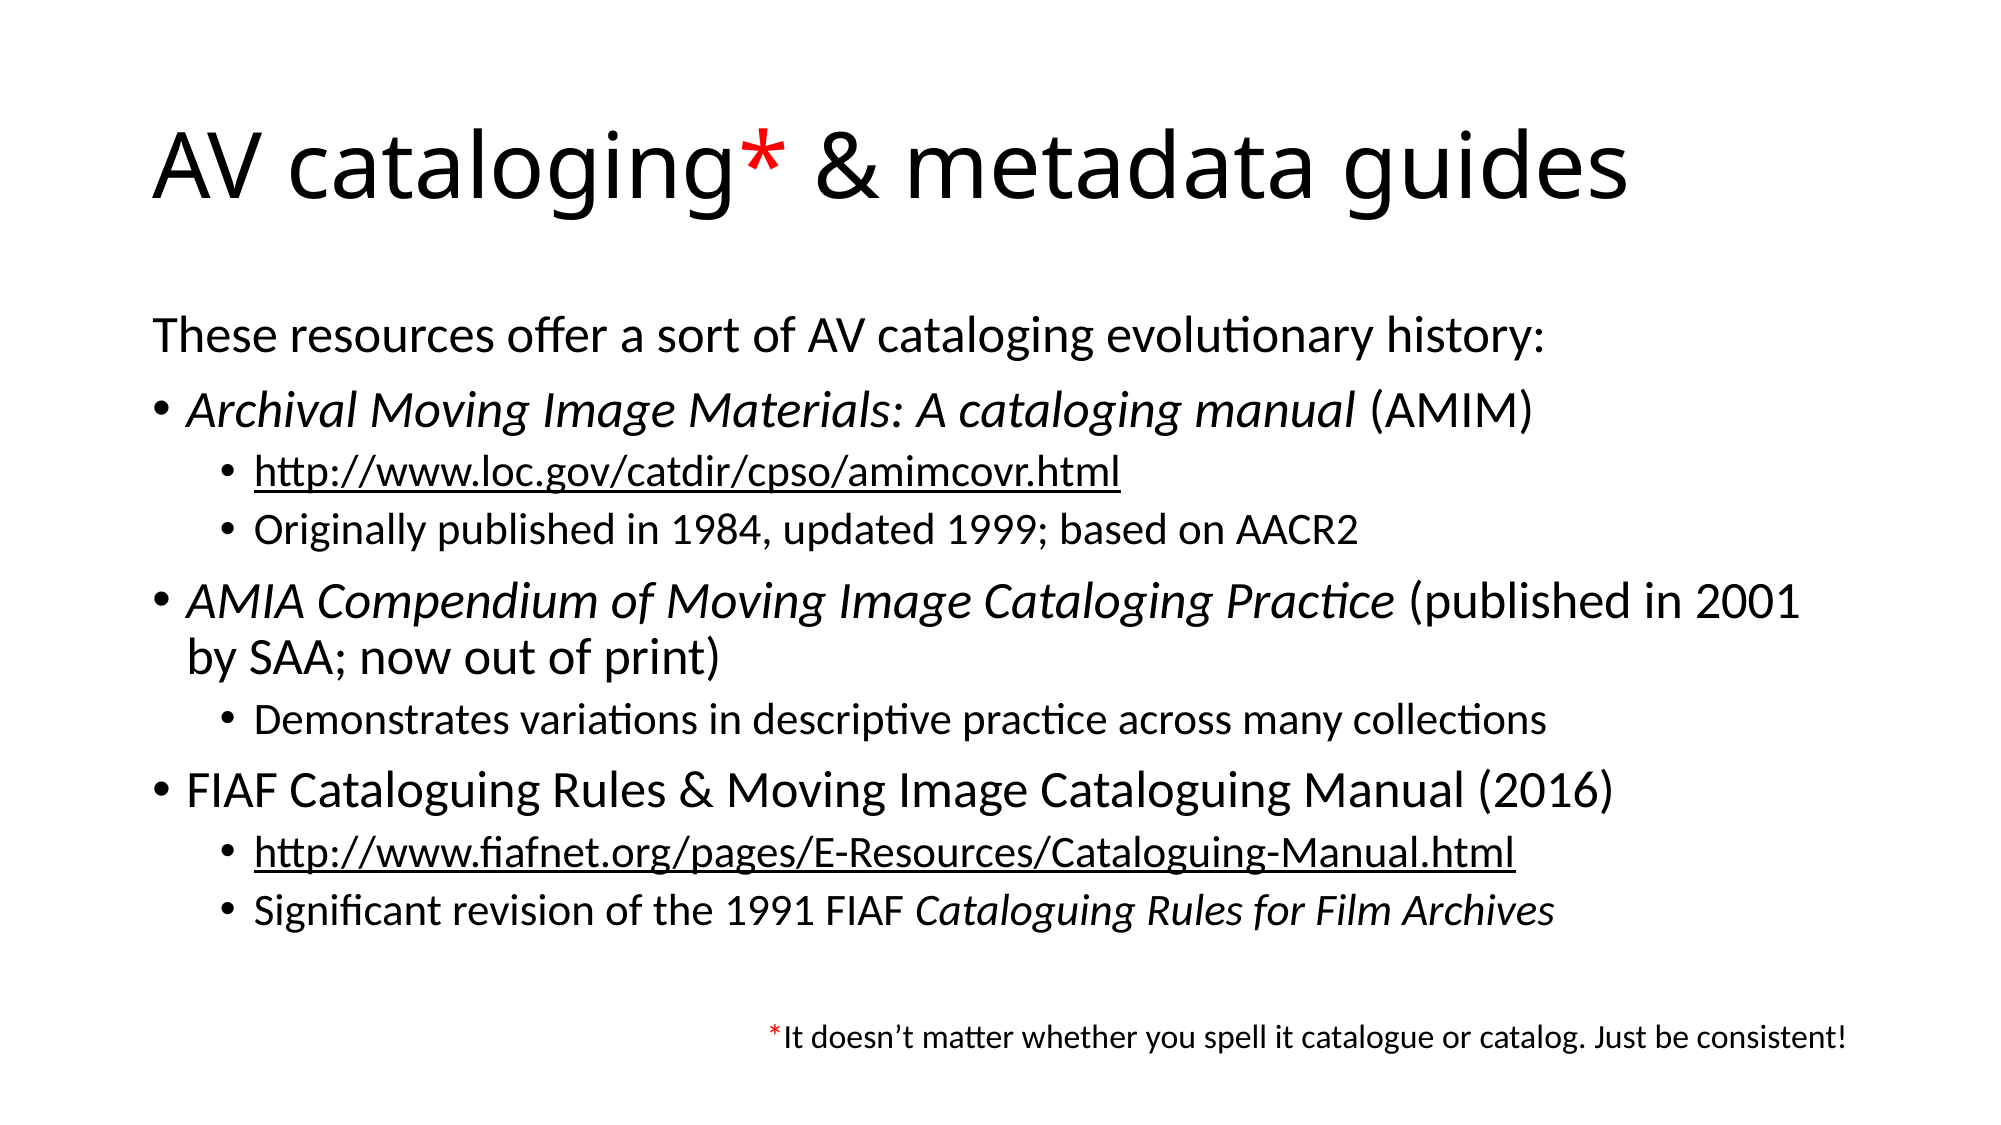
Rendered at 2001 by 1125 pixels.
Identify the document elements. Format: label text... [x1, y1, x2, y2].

list These resources offer a sort of AV cataloging evolutionary history: Archival Moving Image Materials: A cataloging manual (AMIM) http://www.loc.gov/catdir/cpso/amimcovr.html Originally published in 1984, updated 1999; based on AACR2 AMIA Compendium of Moving Image Cataloging Practice (published in 2001 by SAA; now out of print) Demonstrates variations in descriptive practice across many collections FIAF Cataloguing Rules & Moving Image Cataloguing Manual (2016) http://www.fiafnet.org/pages/E-Resources/Cataloguing-Manual.html Significant revision of the 1991 FIAF Cataloguing Rules for Film Archives *It doesn’t matter whether you spell it catalogue or catalog. Just be consistent! [137, 299, 1863, 1066]
title AV cataloging* & metadata guides [137, 59, 1863, 278]
